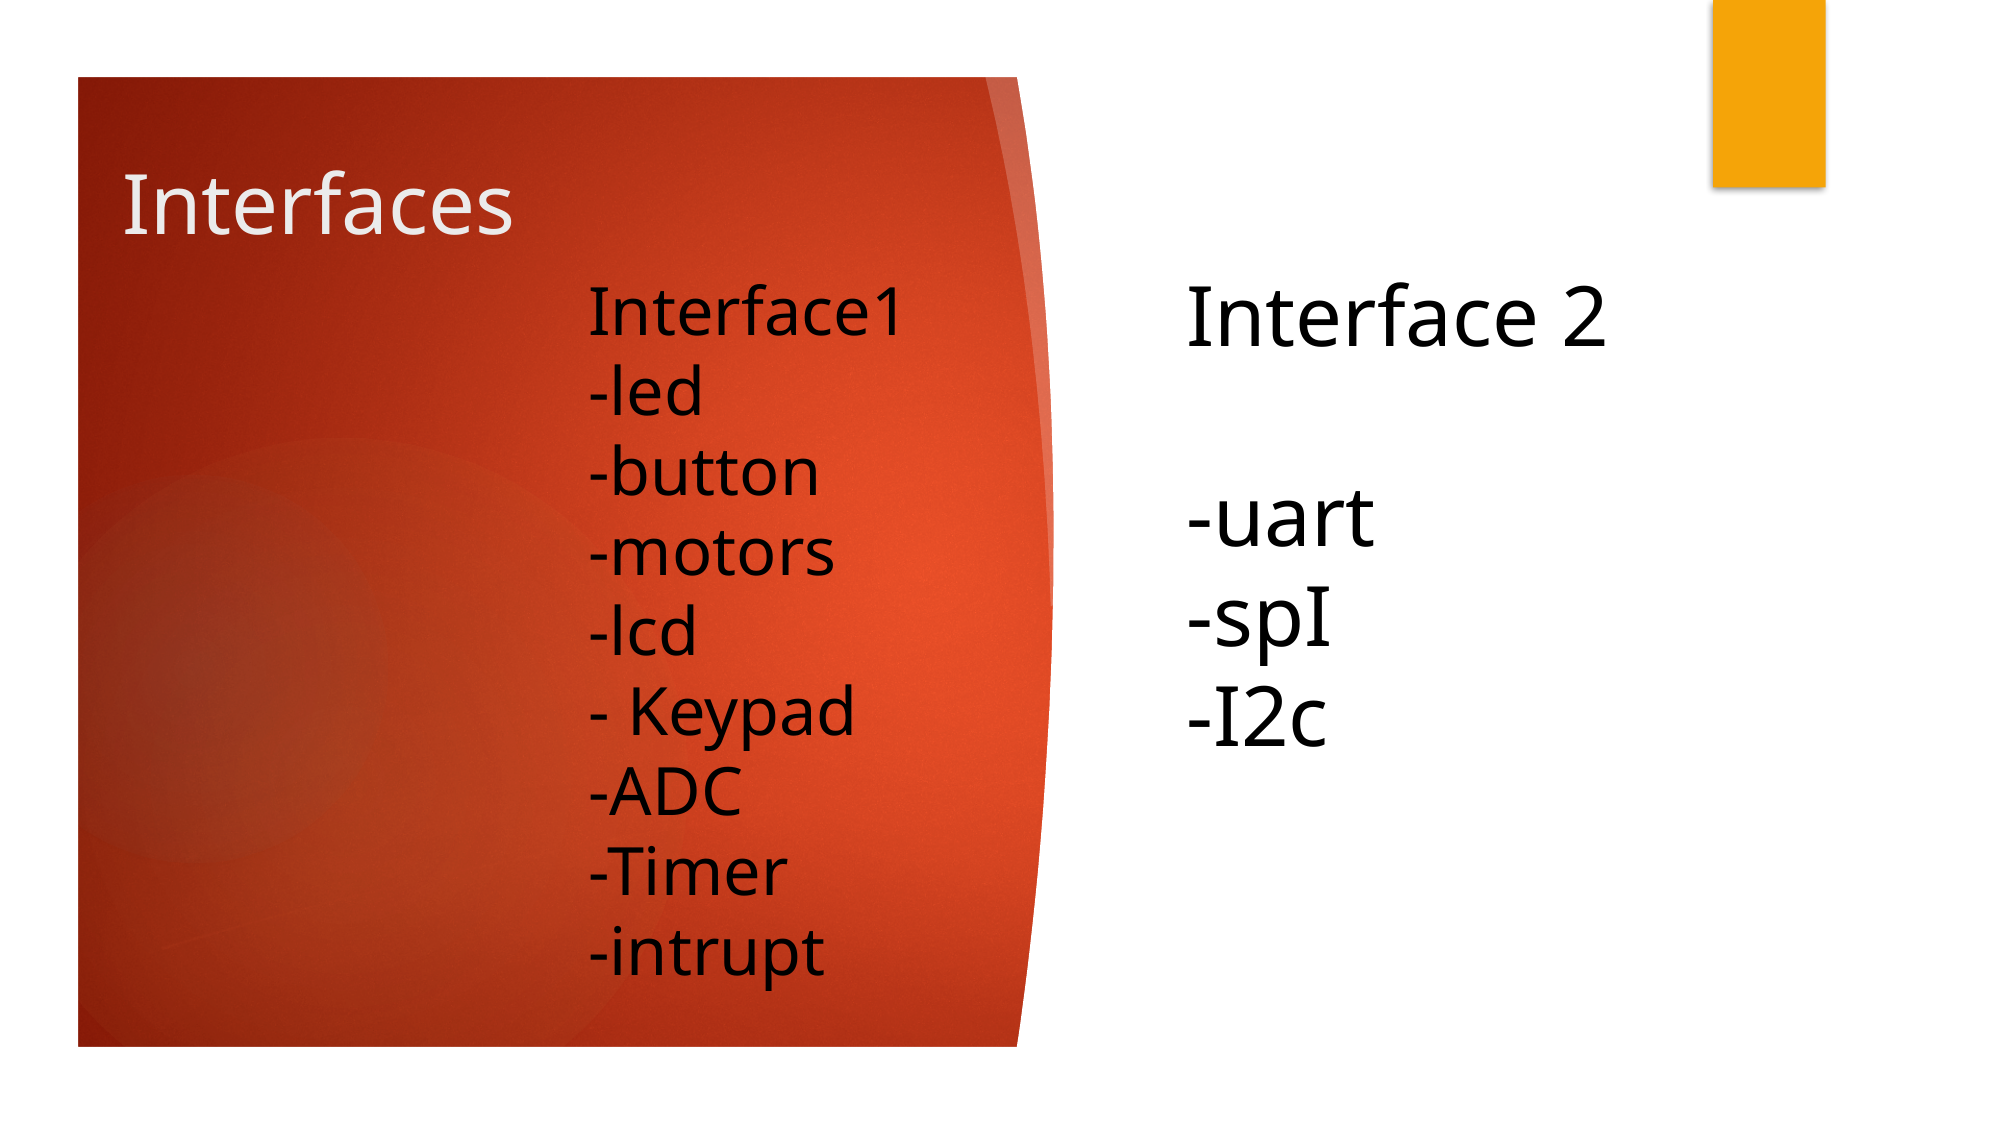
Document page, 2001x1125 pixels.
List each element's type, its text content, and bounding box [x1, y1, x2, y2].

title Interfaces [107, 13, 821, 389]
text_box Interface 2 -uart -spI -I2c [1171, 326, 1886, 701]
text_box Interface1 -led -button -motors -lcd - Keypad -ADC -Timer -intrupt [573, 435, 1369, 823]
